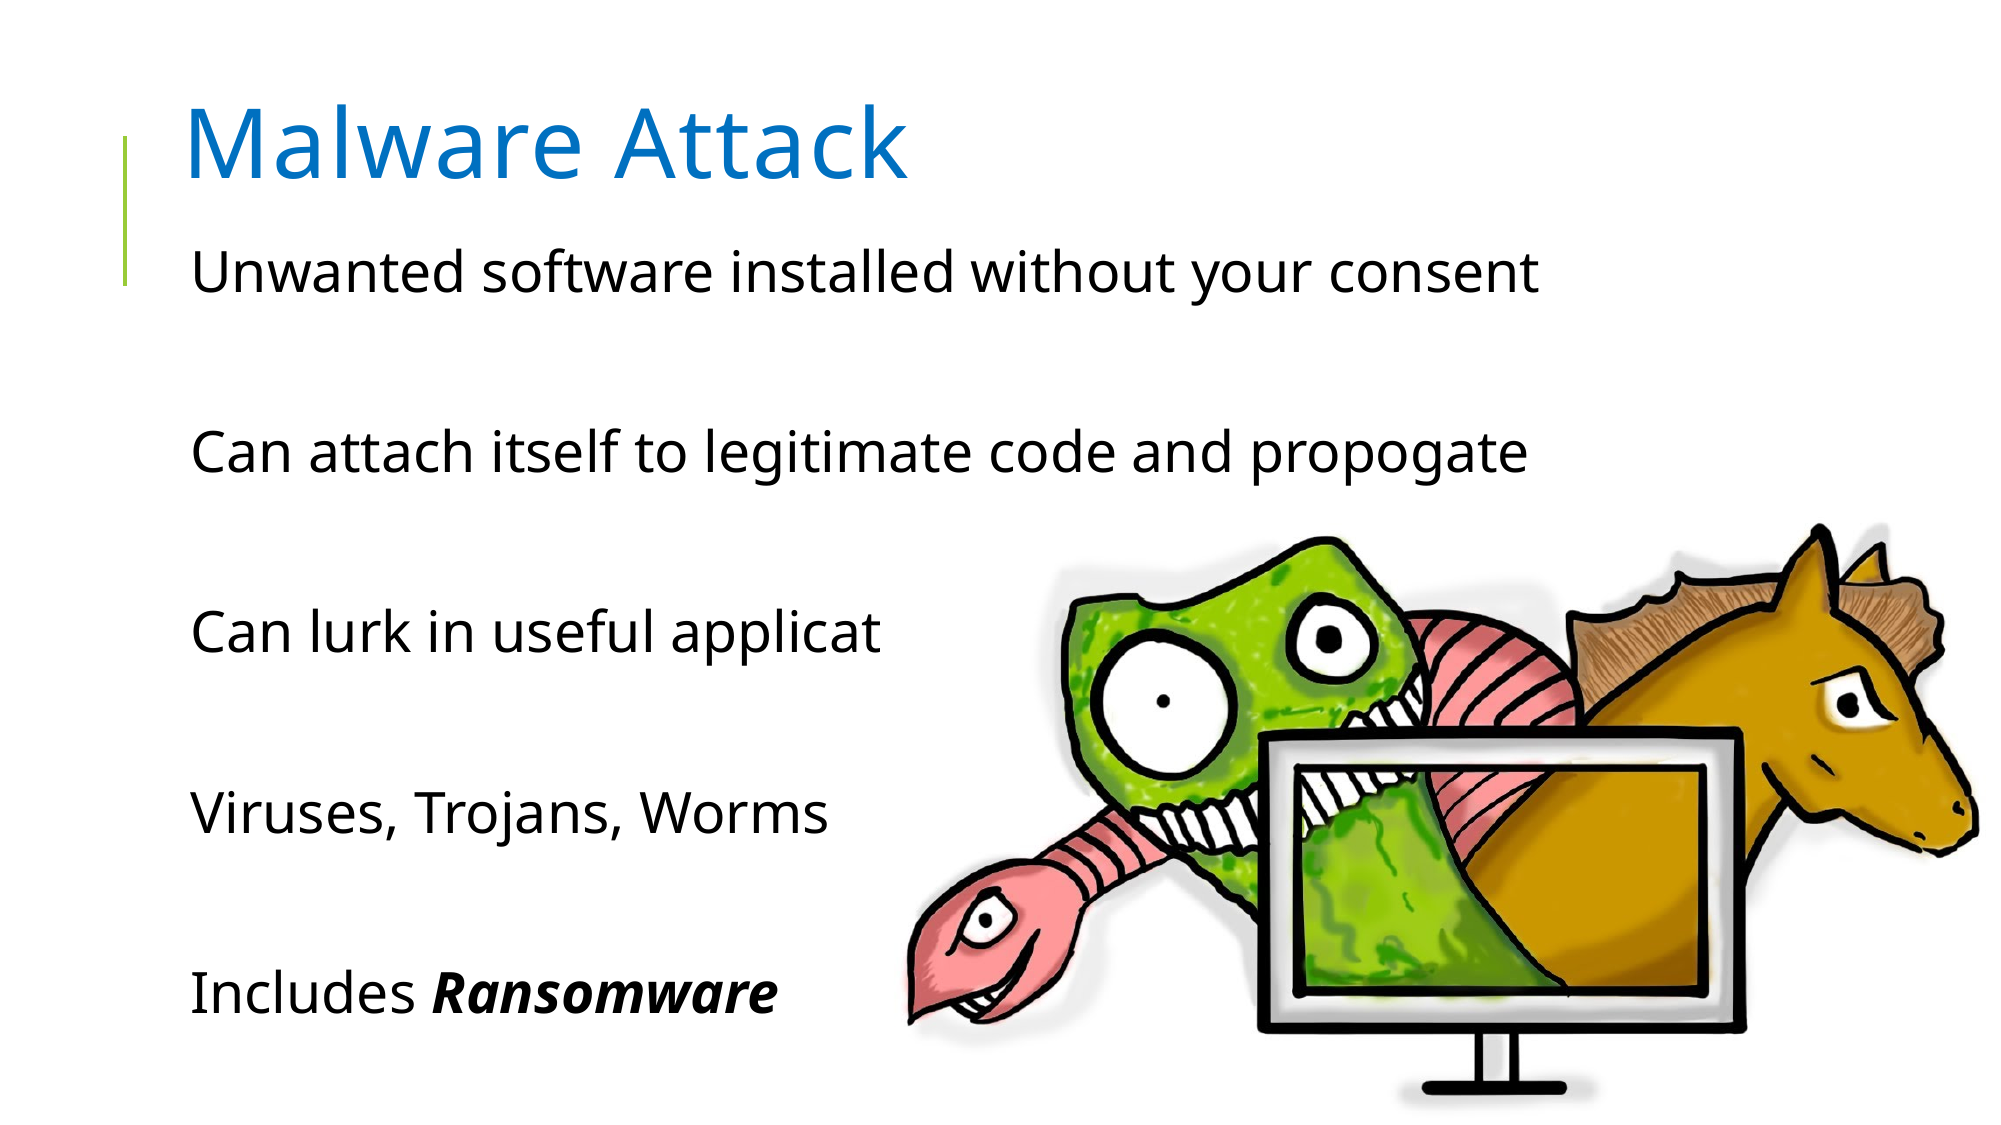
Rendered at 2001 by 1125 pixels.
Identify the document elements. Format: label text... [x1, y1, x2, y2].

picture [880, 495, 2000, 1125]
title Malware Attack [168, 96, 1763, 205]
list Unwanted software installed without your consent Can attach itself to legitimate code and propogate Can lurk in useful applications Viruses, Trojans, Worms Includes Ransomware [168, 235, 1763, 1035]
